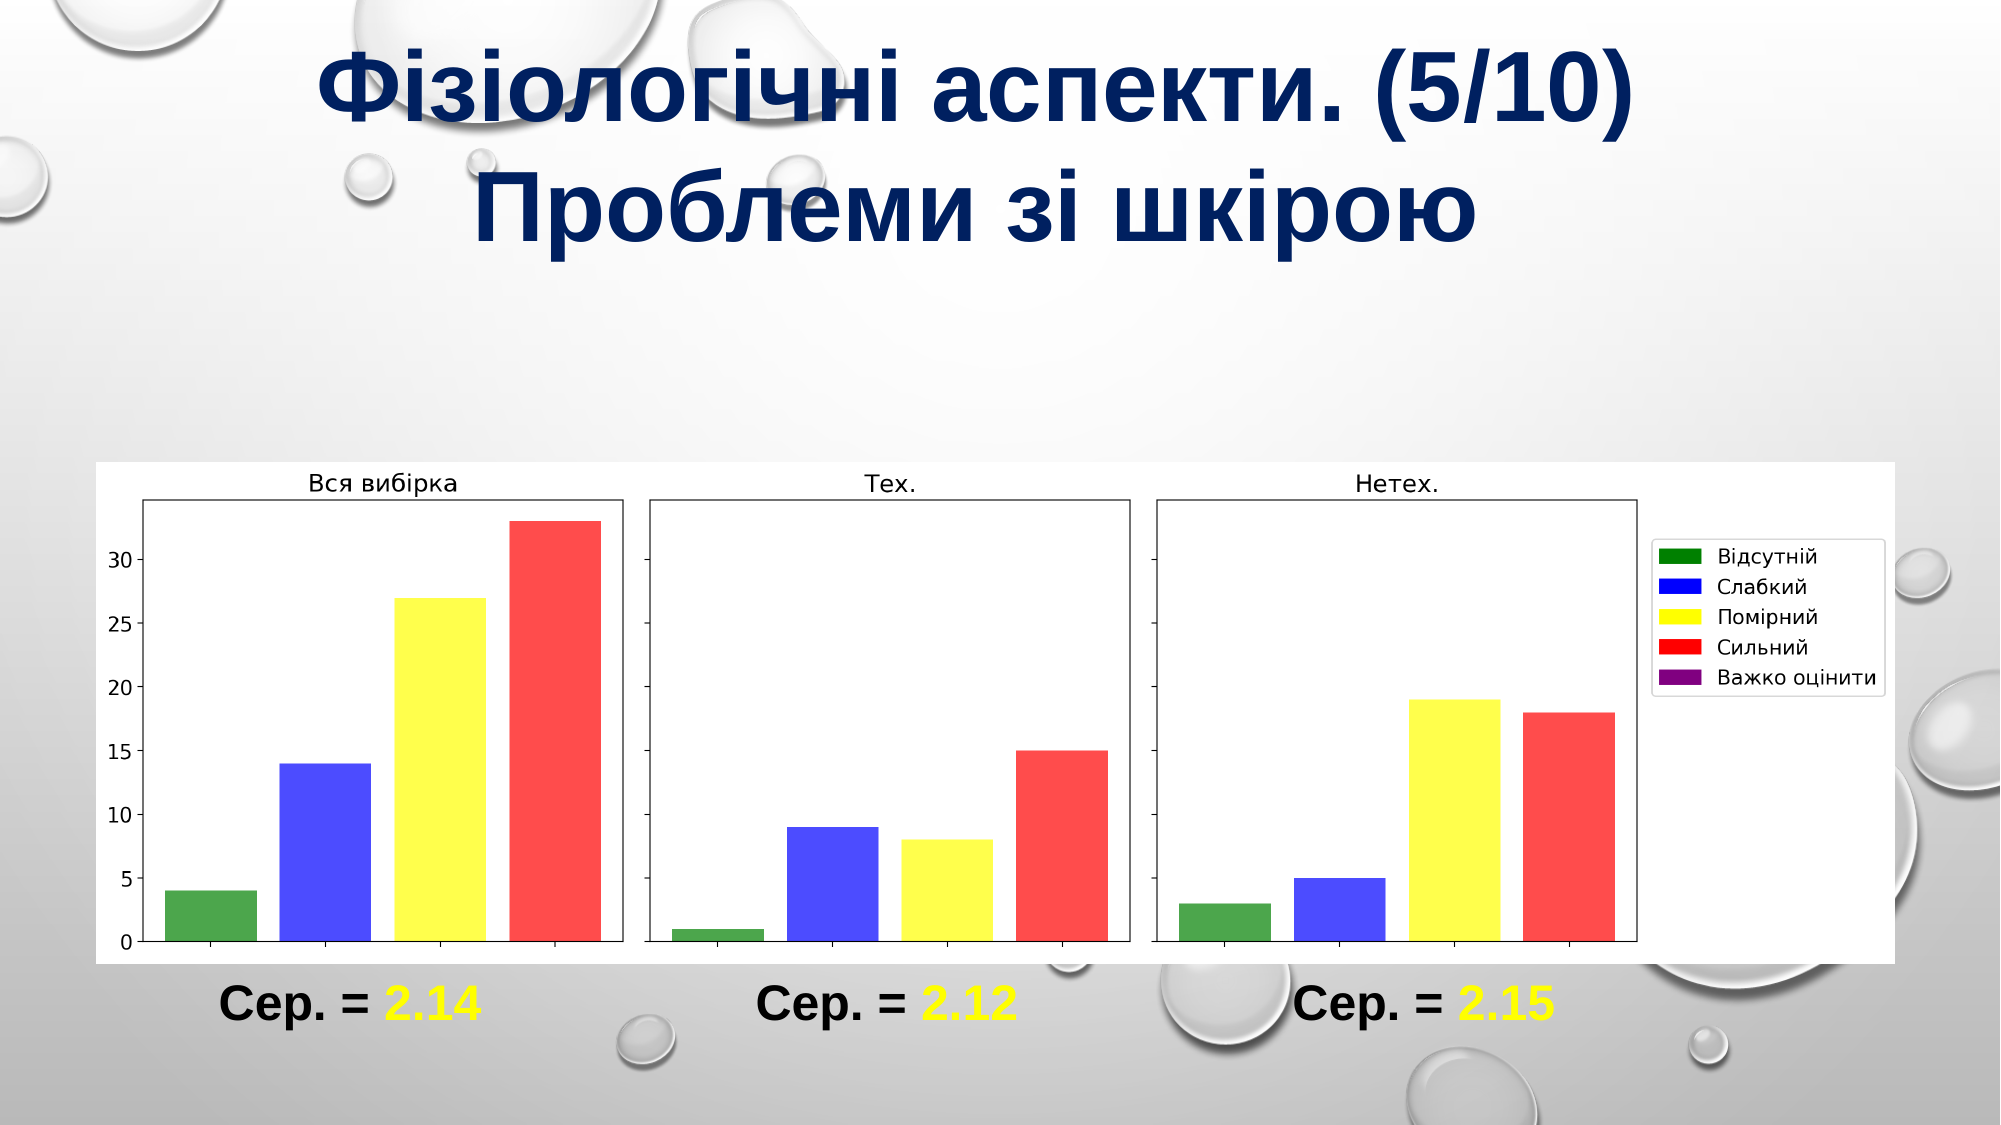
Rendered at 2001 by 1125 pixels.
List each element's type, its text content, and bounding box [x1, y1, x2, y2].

text_box Сер. = 2.14 [203, 974, 497, 1038]
picture [0, 0, 2000, 1125]
text_box Сер. = 2.15 [1277, 974, 1571, 1038]
text_box Фізіологічні аспекти. (5/10) Проблеми зі шкірою [29, 13, 1923, 269]
text_box Сер. = 2.12 [740, 974, 1034, 1038]
